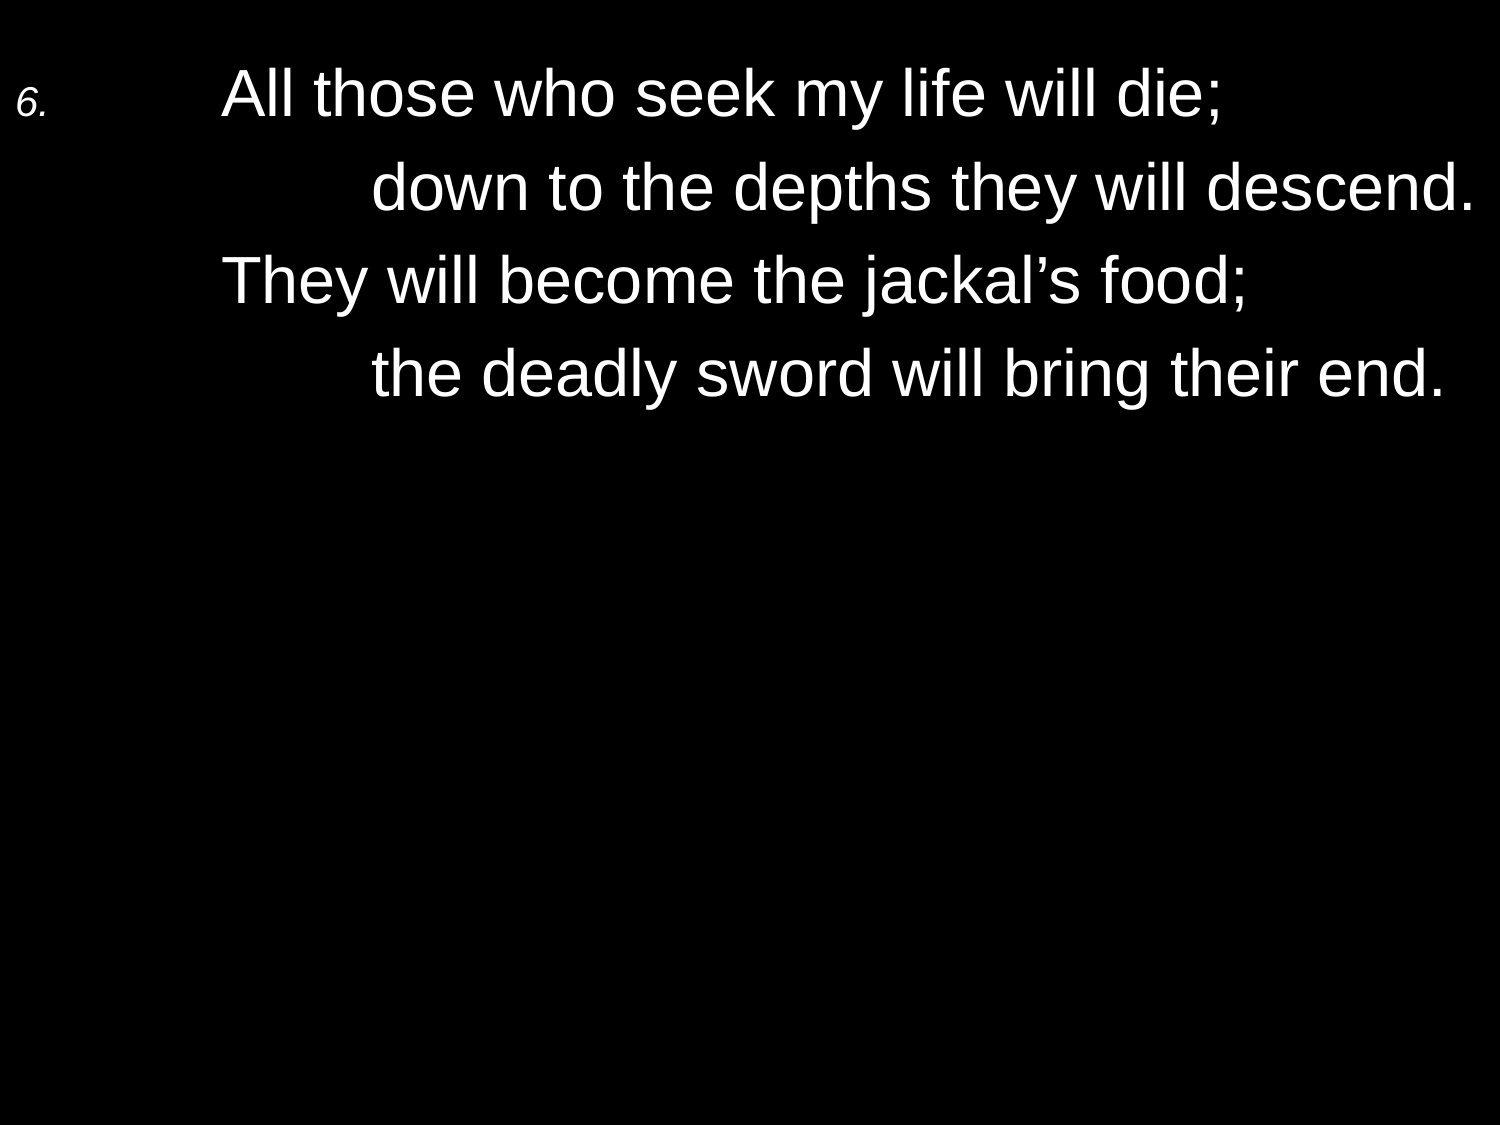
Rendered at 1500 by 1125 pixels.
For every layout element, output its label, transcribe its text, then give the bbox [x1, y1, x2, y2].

list 6. All those who seek my life will die; down to the depths they will descend. They will become the jackal’s food; the deadly sword will bring their end. [0, 42, 1500, 1047]
